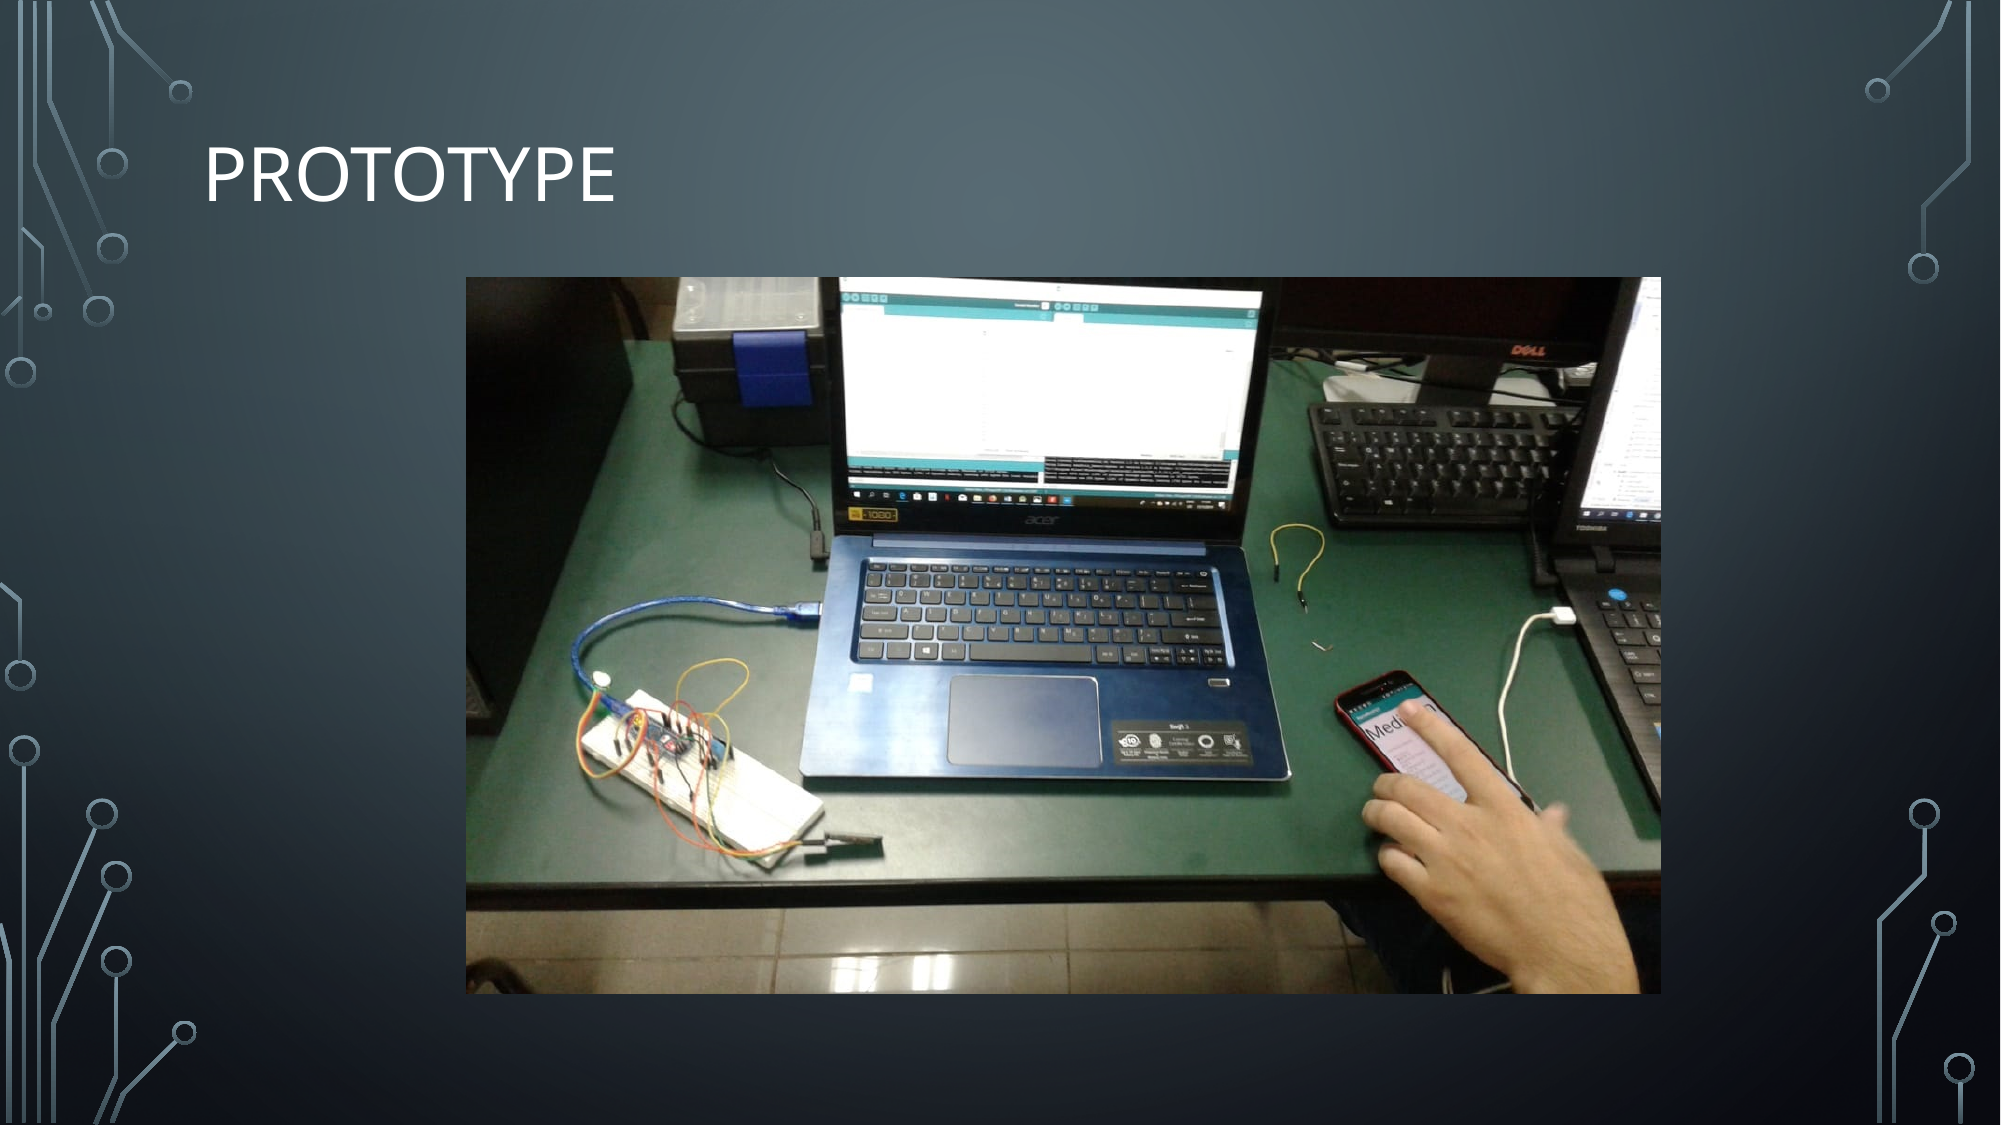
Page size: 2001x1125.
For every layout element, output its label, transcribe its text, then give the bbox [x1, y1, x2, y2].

title Prototype [187, 101, 1813, 344]
picture [466, 277, 1661, 994]
